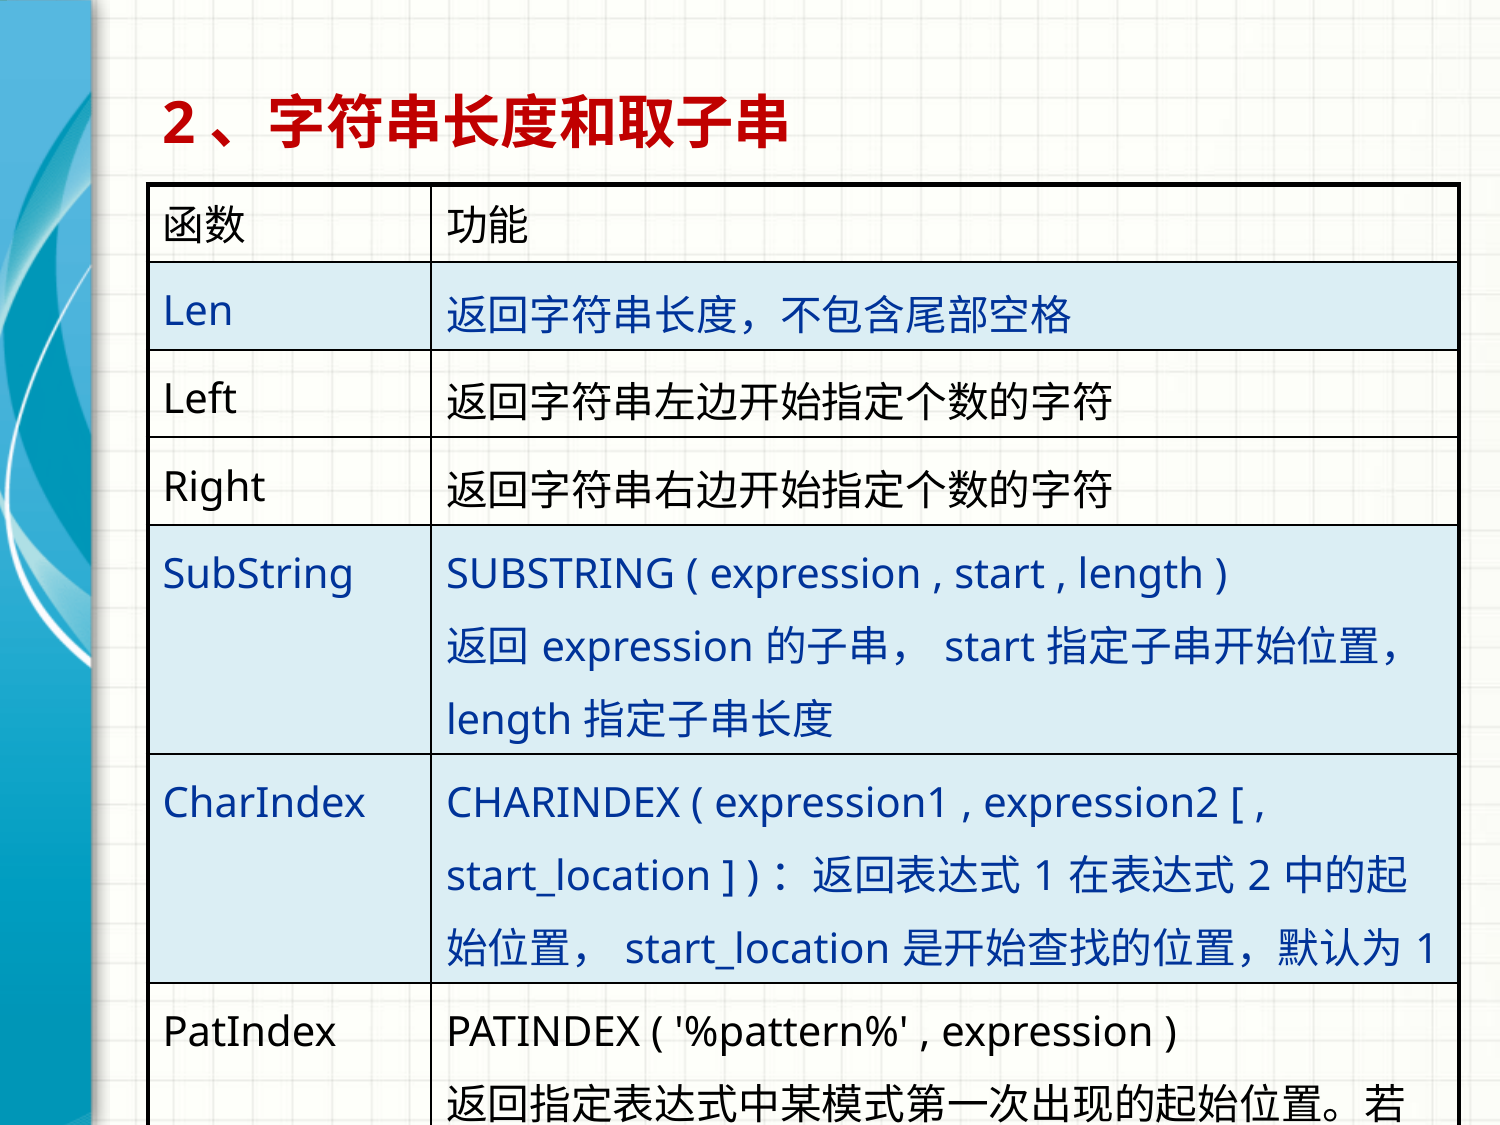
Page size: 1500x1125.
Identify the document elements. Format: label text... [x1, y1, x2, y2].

table_cell Right [150, 438, 430, 524]
table_cell CHARINDEX ( expression1 , expression2 [ , start_location ] )：返回表达式1在表达式2中的起始位置，start_location是开始查找的位置，默认为1 [432, 755, 1457, 982]
table_header 函数 [150, 187, 430, 261]
table_cell 返回字符串长度，不包含尾部空格 [432, 263, 1457, 349]
picture [0, 0, 1500, 1125]
table_cell Left [150, 351, 430, 436]
table_cell PatIndex [150, 984, 430, 1125]
table_cell 返回字符串左边开始指定个数的字符 [432, 351, 1457, 436]
table_cell SubString [150, 526, 430, 753]
table_cell Len [150, 263, 430, 349]
table_header 功能 [432, 187, 1457, 261]
text_box 2、字符串长度和取子串 [147, 42, 1447, 163]
table_cell CharIndex [150, 755, 430, 982]
table_cell SUBSTRING ( expression , start , length ) 返回expression的子串，start指定子串开始位置，length指定子串长度 [432, 526, 1457, 753]
table_cell 返回字符串右边开始指定个数的字符 [432, 438, 1457, 524]
table_cell PATINDEX ( '%pattern%' , expression ) 返回指定表达式中某模式第一次出现的起始位置。若没有找到，则返回零 [432, 984, 1457, 1125]
